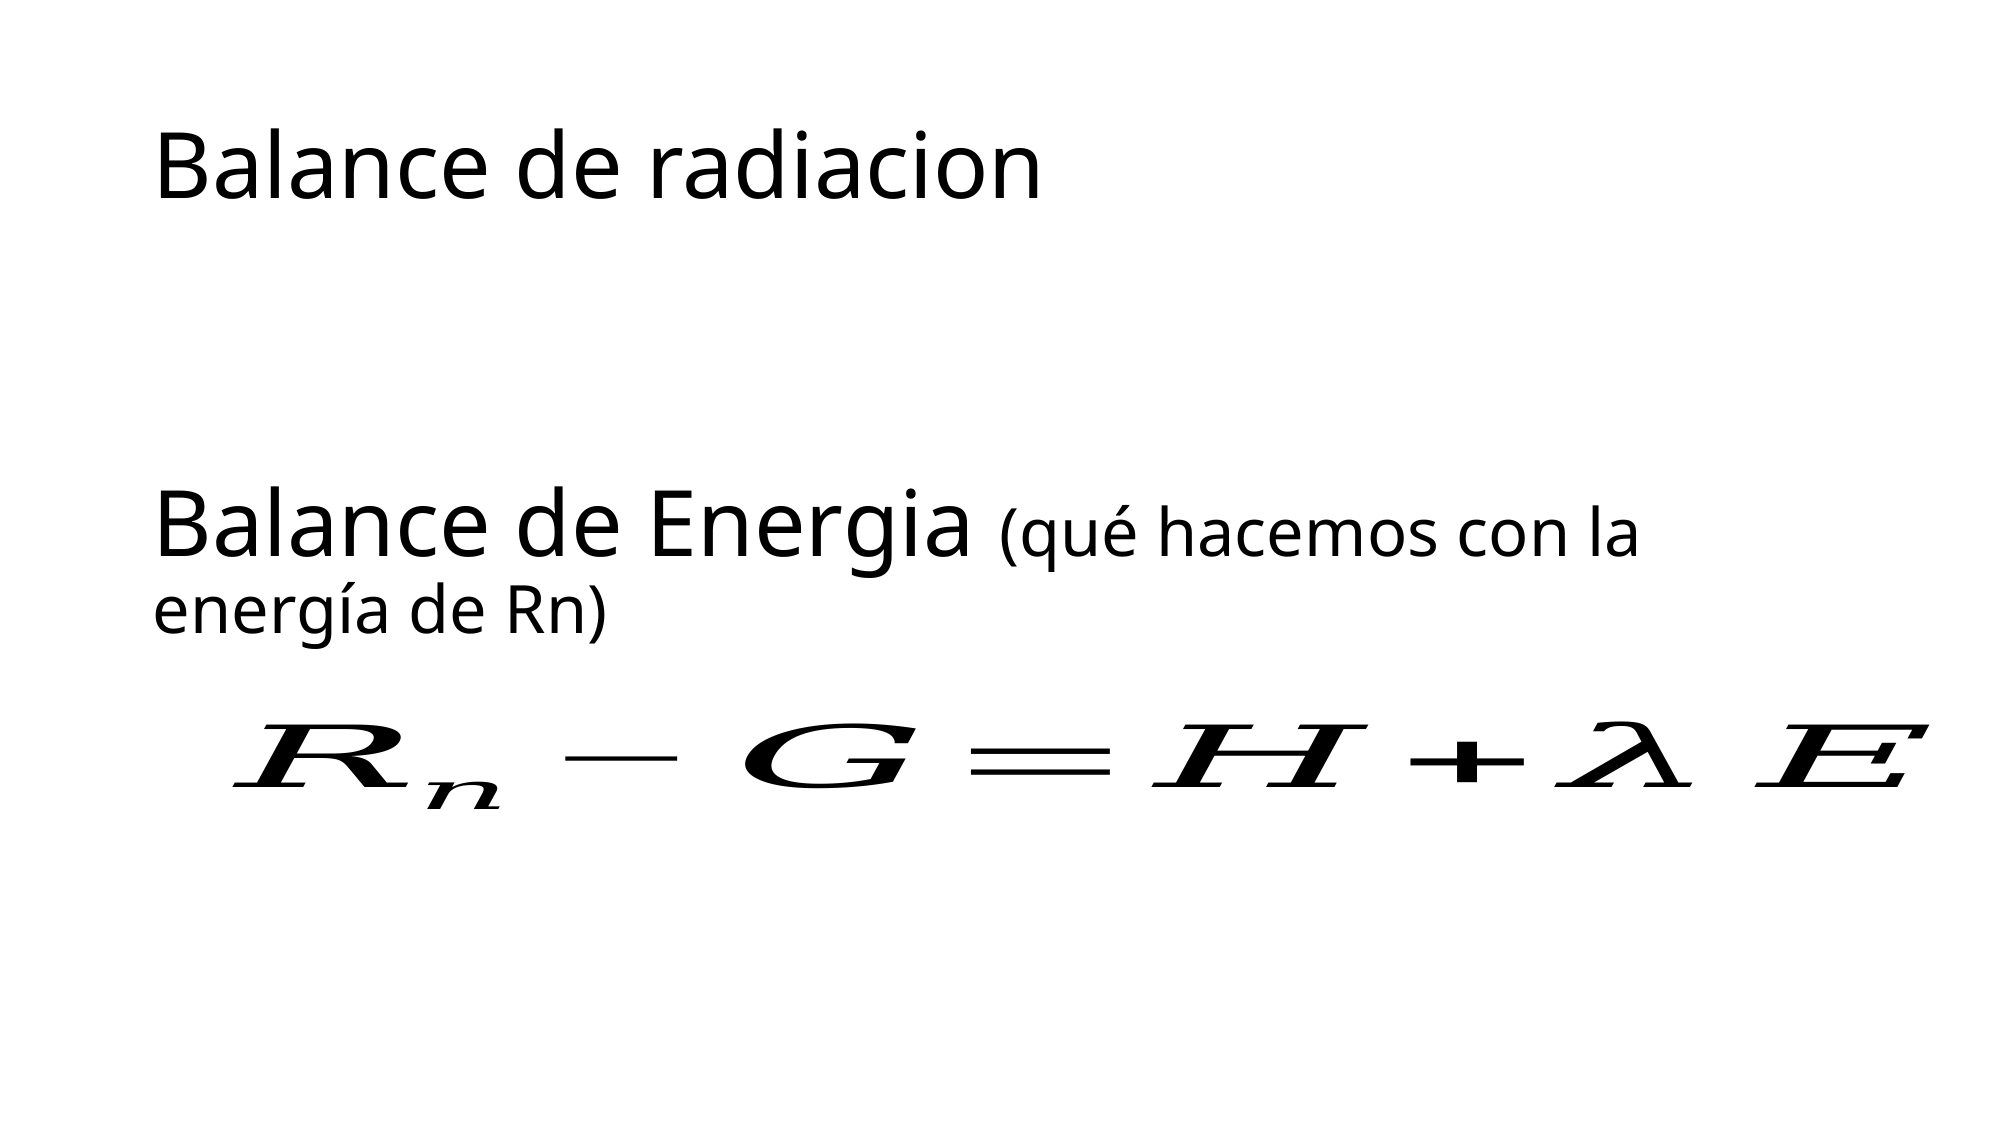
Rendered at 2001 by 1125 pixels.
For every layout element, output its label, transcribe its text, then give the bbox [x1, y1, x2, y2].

text_box Balance de Energia (qué hacemos con la energía de Rn) [137, 453, 1863, 672]
title Balance de radiacion [137, 59, 1863, 278]
